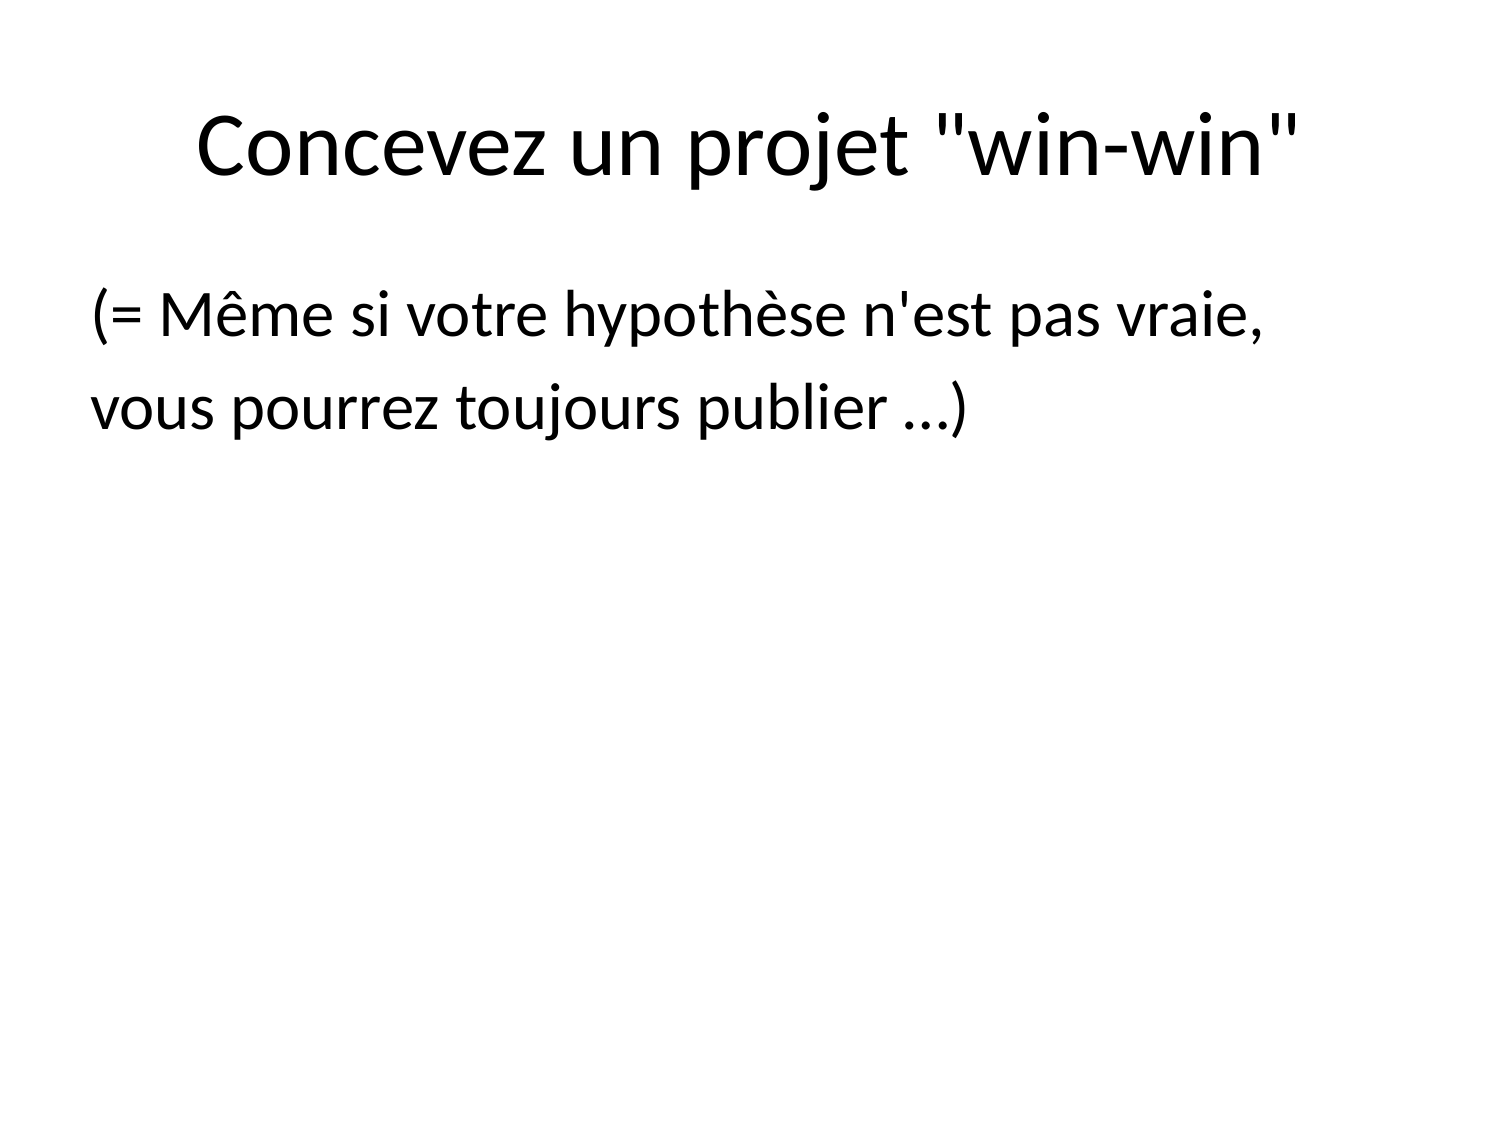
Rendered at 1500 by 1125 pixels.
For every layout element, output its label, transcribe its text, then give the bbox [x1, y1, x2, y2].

list (= Même si votre hypothèse n'est pas vraie, vous pourrez toujours publier …) [75, 262, 1425, 1005]
title Concevez un projet "win-win" [75, 45, 1425, 233]
